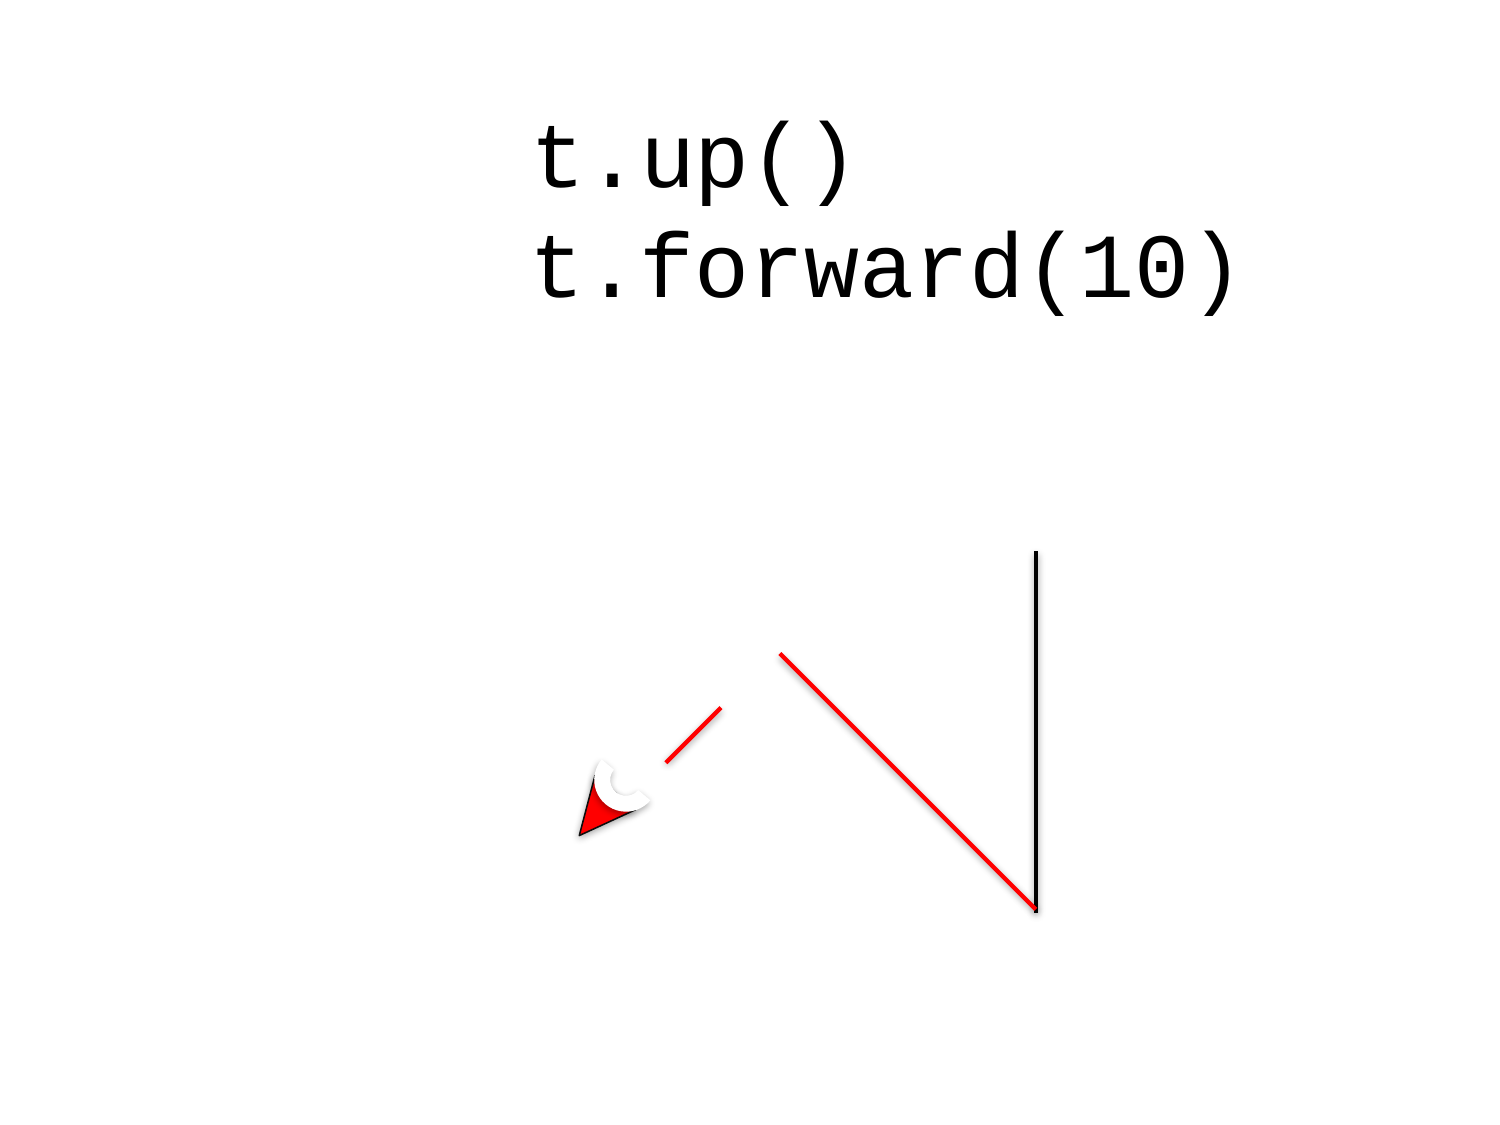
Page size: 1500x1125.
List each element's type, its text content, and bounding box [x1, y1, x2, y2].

title t.up() t.forward(10) [75, 45, 1425, 367]
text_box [580, 743, 645, 848]
